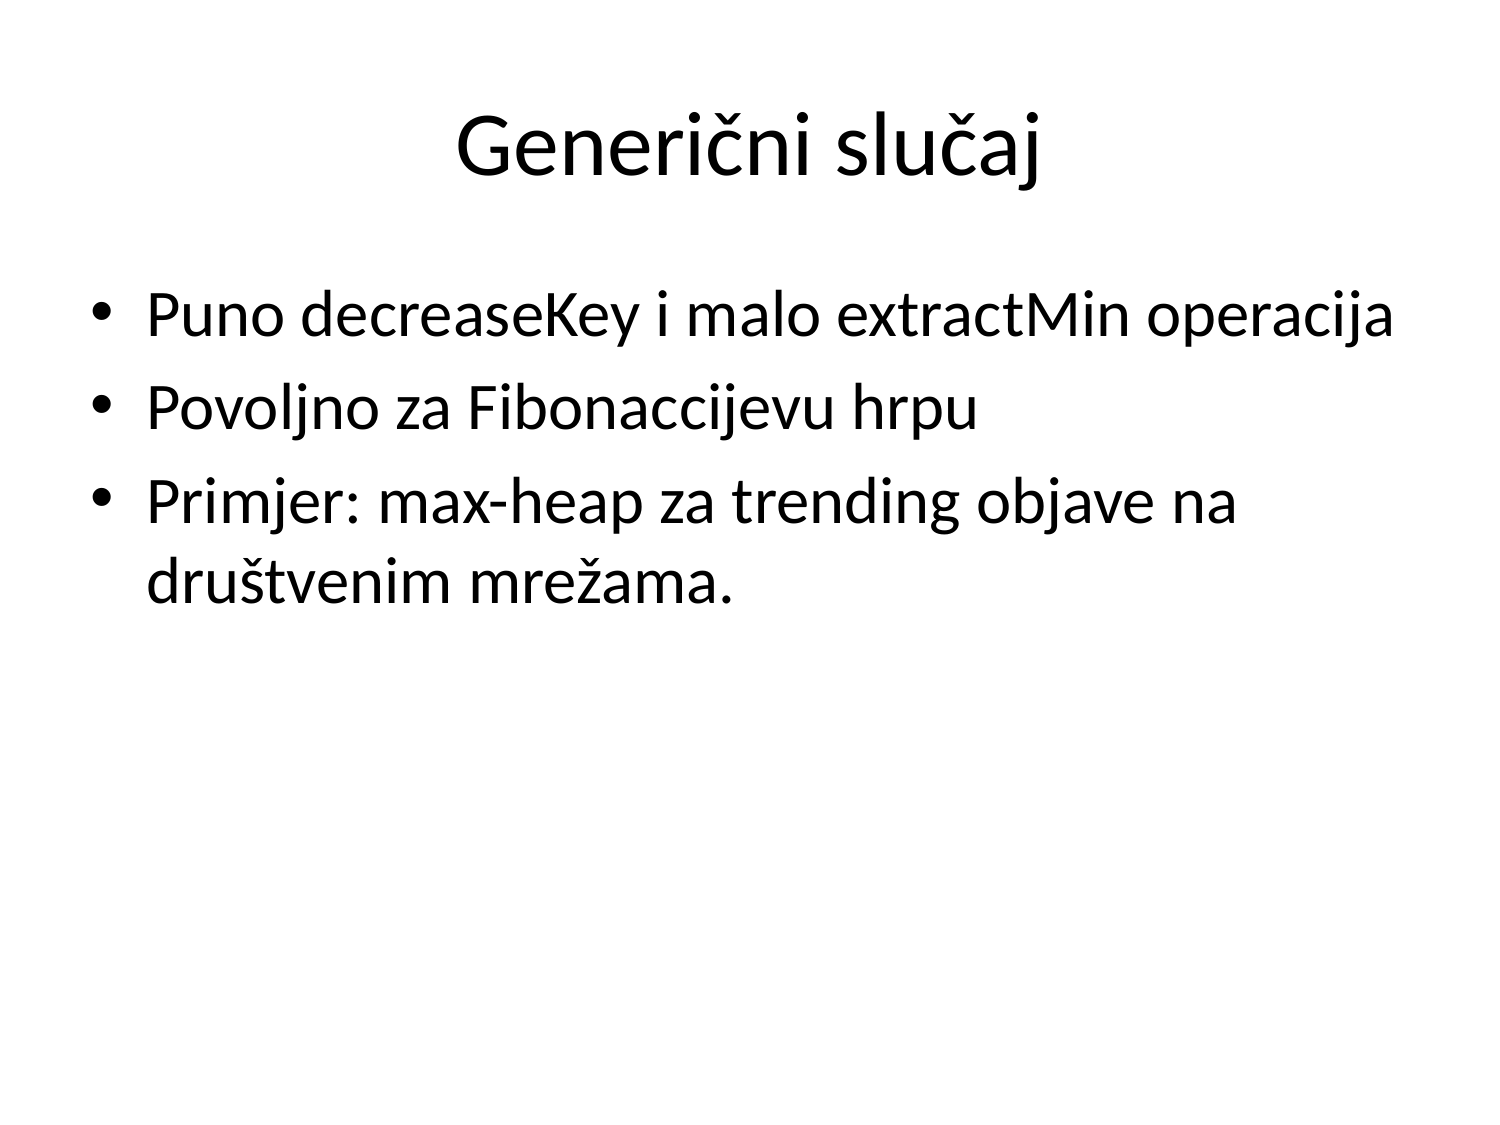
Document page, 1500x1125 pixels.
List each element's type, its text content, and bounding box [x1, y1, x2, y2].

list Puno decreaseKey i malo extractMin operacija Povoljno za Fibonaccijevu hrpu Primjer: max-heap za trending objave na društvenim mrežama. [75, 262, 1425, 1005]
title Generični slučaj [75, 45, 1425, 233]
